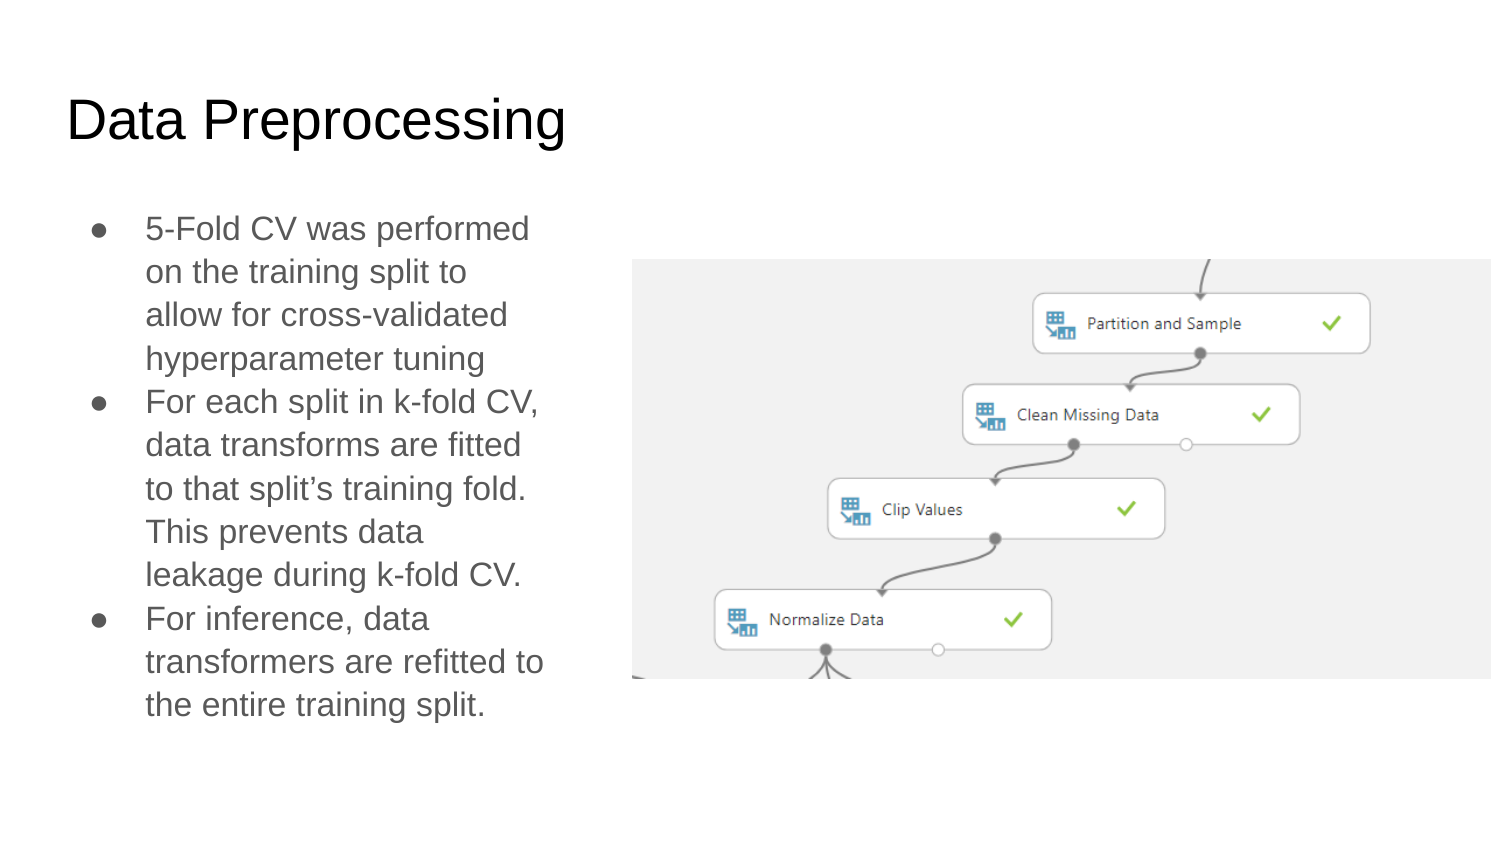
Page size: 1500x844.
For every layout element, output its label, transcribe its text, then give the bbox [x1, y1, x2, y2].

list 5-Fold CV was performed on the training split to allow for cross-validated hyperparameter tuning For each split in k-fold CV, data transforms are fitted to that split’s training fold. This prevents data leakage during k-fold CV. For inference, data transformers are refitted to the entire training split. [51, 189, 567, 750]
picture [631, 259, 1491, 679]
title Data Preprocessing [51, 72, 1449, 167]
